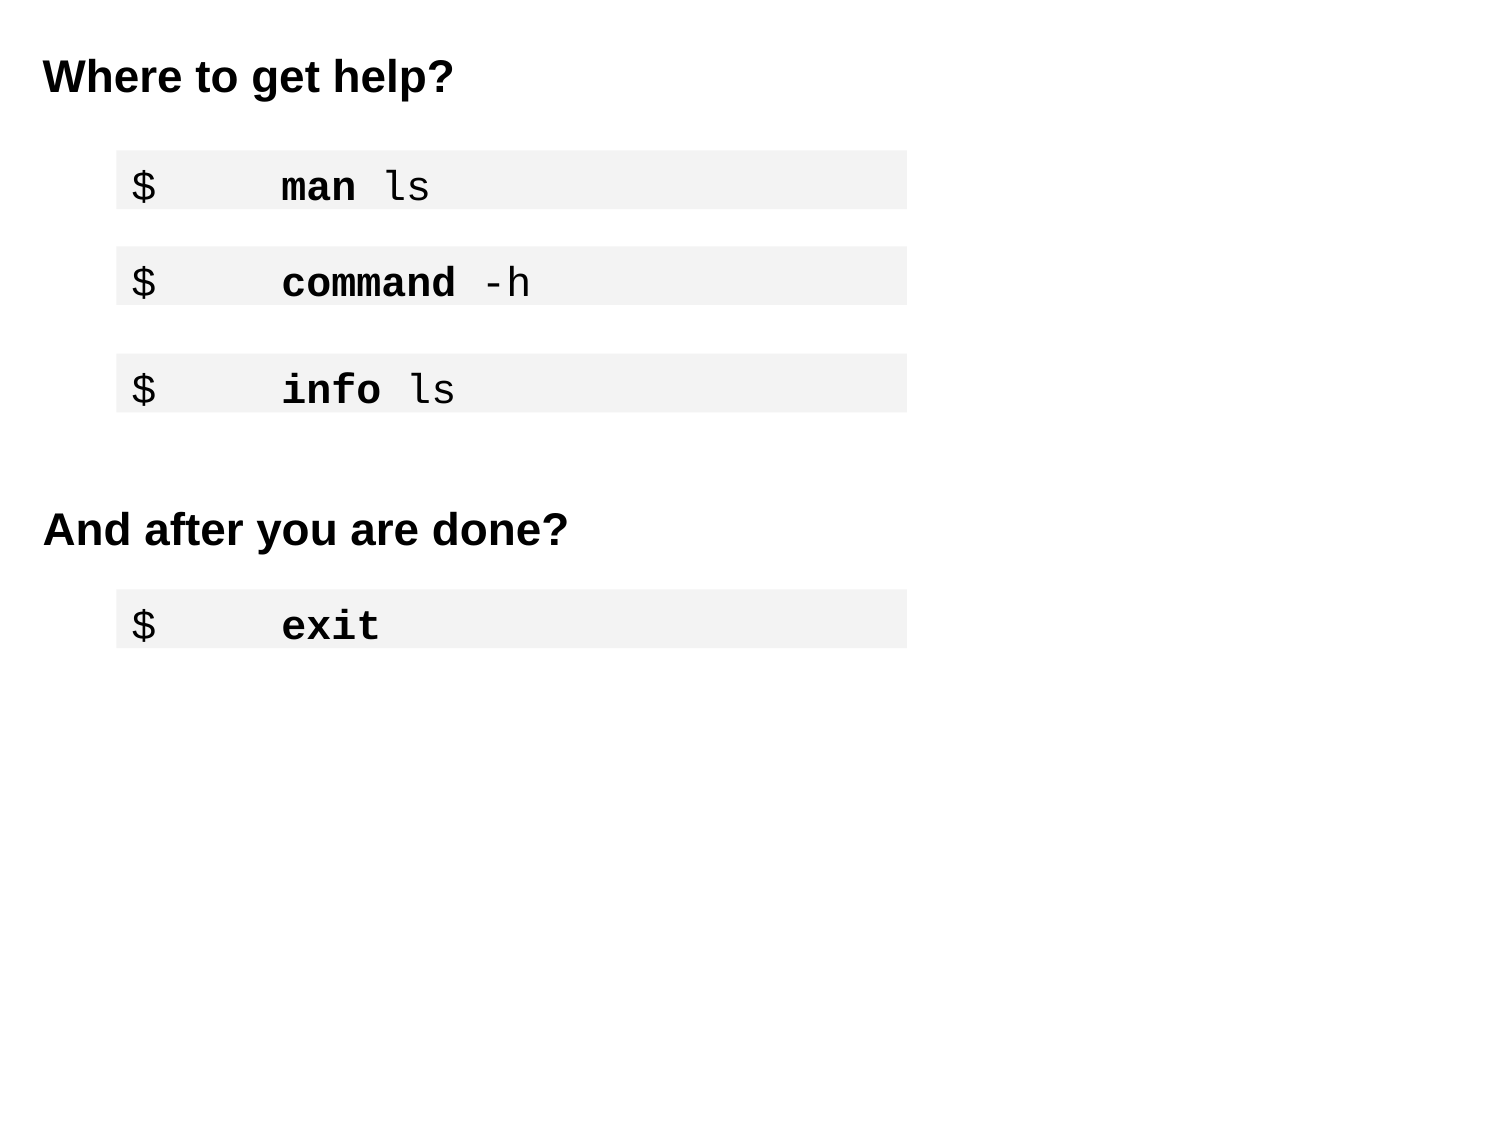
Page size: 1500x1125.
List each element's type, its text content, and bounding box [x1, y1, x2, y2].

title Where to get help? [40, 45, 458, 235]
text_box $ exit [116, 589, 907, 649]
text_box $ info ls [116, 353, 907, 413]
text_box $ command -h [116, 246, 907, 305]
text_box And after you are done? [40, 497, 572, 555]
text_box $ man ls [116, 150, 907, 210]
